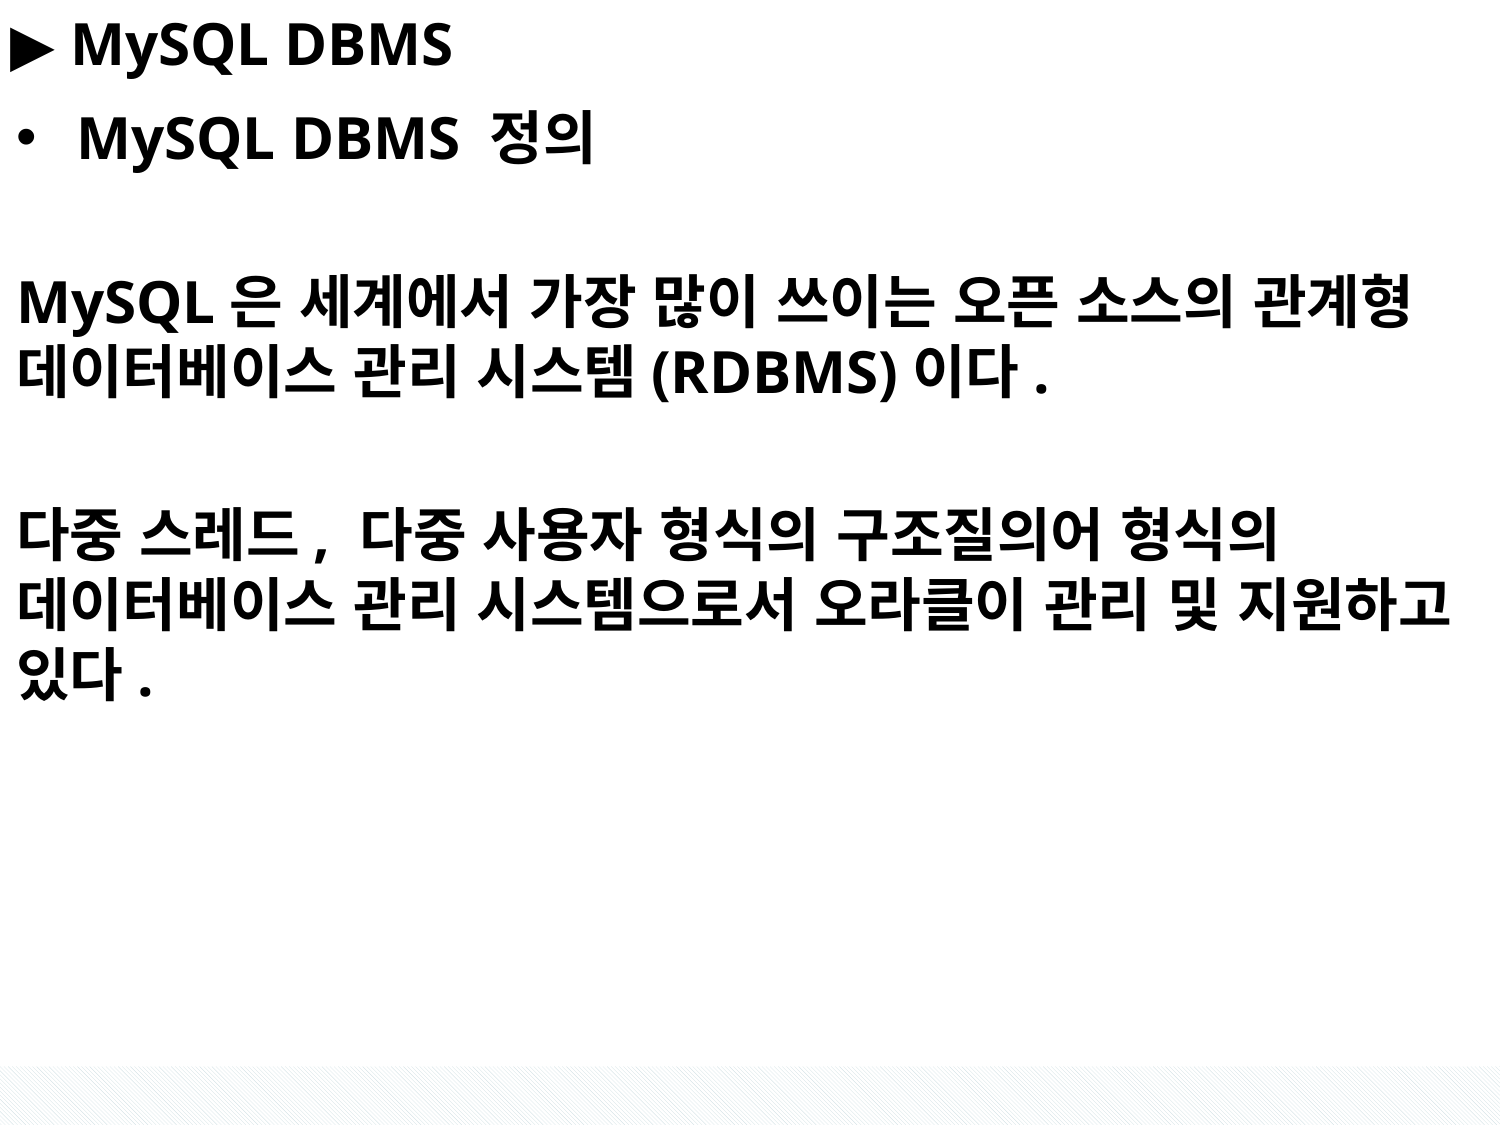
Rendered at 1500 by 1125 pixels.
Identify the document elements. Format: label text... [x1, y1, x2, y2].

list MySQL DBMS 정의 MySQL은 세계에서 가장 많이 쓰이는 오픈 소스의 관계형 데이터베이스 관리 시스템(RDBMS)이다. 다중 스레드, 다중 사용자 형식의 구조질의어 형식의 데이터베이스 관리 시스템으로서 오라클이 관리 및 지원하고 있다. [0, 93, 1500, 956]
text_box ▶ MySQL DBMS [0, 0, 1495, 93]
